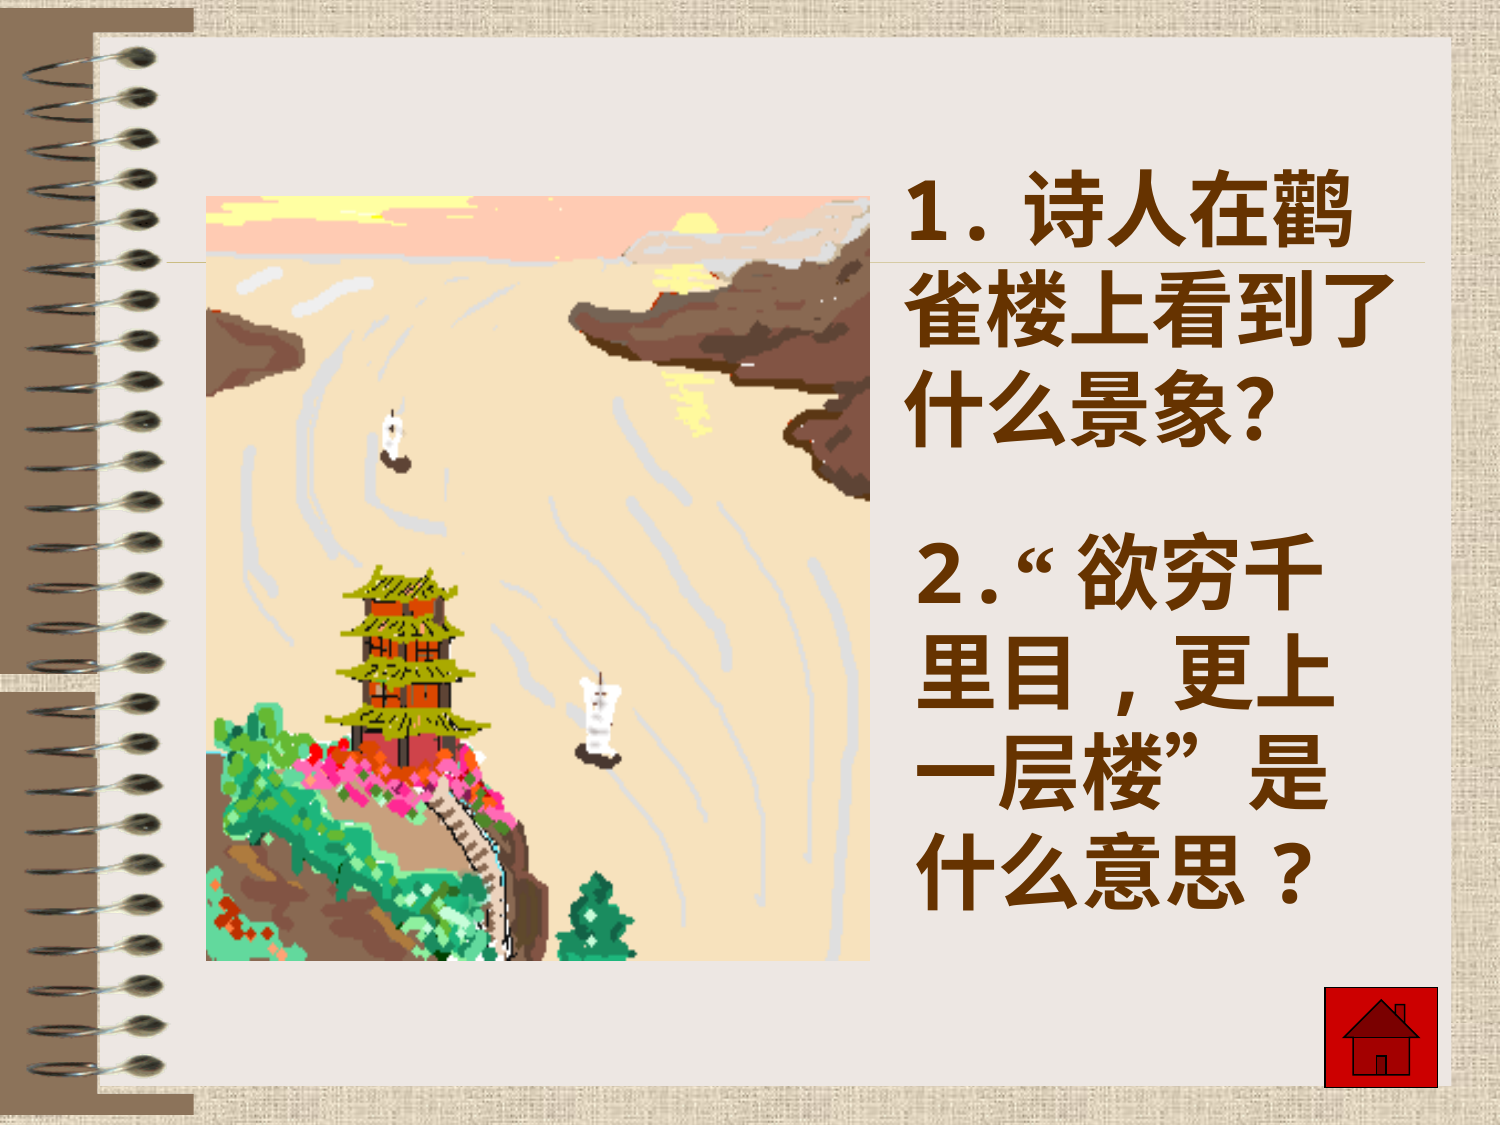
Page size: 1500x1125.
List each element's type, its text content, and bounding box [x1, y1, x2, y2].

text_box 2.“欲穷千里目,更上一层楼”是什么意思? [900, 512, 1400, 928]
picture [0, 0, 1500, 1125]
text_box [1325, 987, 1438, 1088]
text_box 1.诗人在鹳雀楼上看到了什么景象？ [887, 149, 1447, 465]
